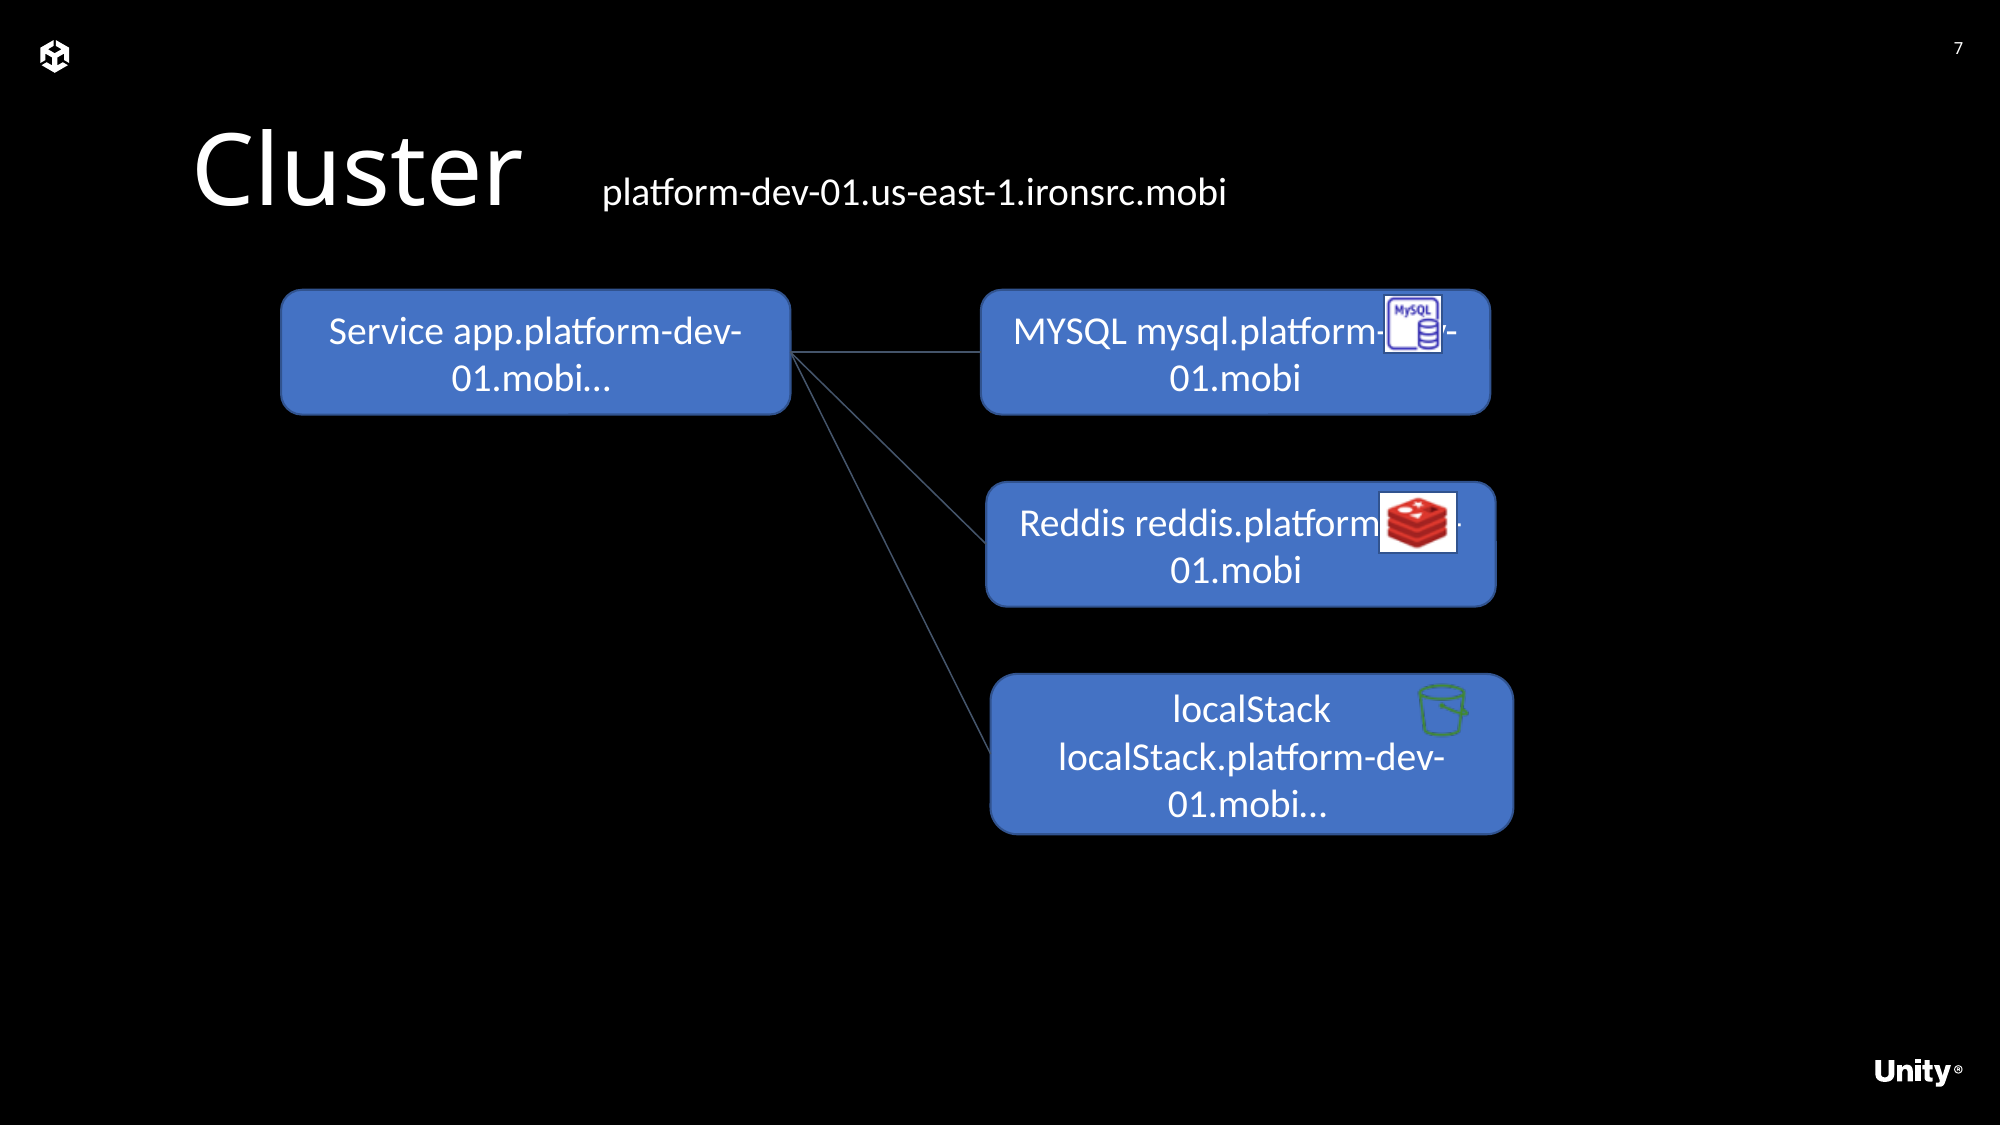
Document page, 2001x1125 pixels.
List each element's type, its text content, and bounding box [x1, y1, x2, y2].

text_box Cluster platform-dev-01.us-east-1.ironsrc.mobi [191, 83, 2000, 290]
picture [1379, 492, 1457, 553]
text_box Service app.platform-dev-01.mobi… [281, 289, 791, 415]
picture [1384, 295, 1442, 353]
picture [1414, 682, 1472, 740]
text_box MYSQL mysql.platform-dev-01.mobi [980, 289, 1491, 415]
text_box localStack localStack.platform-dev-01.mobi… [990, 673, 1514, 835]
text_box Reddis reddis.platform-dev-01.mobi [994, 481, 1496, 607]
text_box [790, 351, 991, 755]
